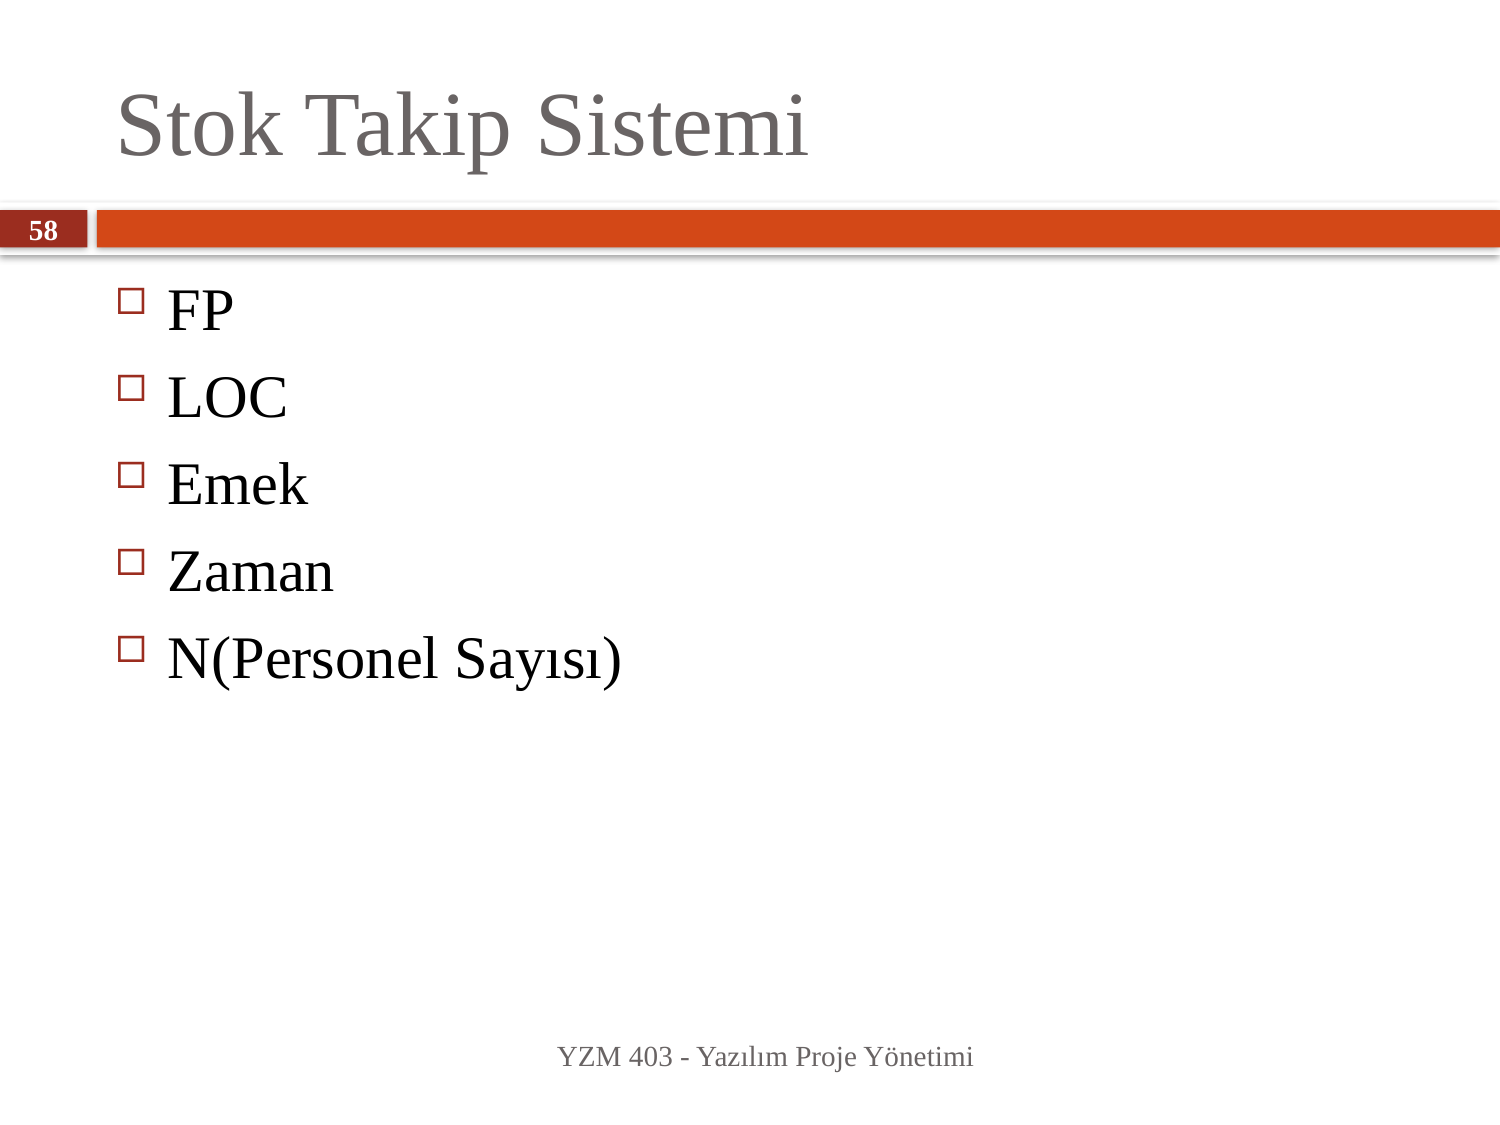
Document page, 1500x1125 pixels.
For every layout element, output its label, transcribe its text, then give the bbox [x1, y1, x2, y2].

title Stok Takip Sistemi [100, 37, 1438, 200]
list FP LOC Emek Zaman N(Personel Sayısı) [100, 262, 1438, 1000]
slide_number 58 [0, 208, 88, 249]
footer YZM 403 - Yazılım Proje Yönetimi [99, 1024, 990, 1085]
